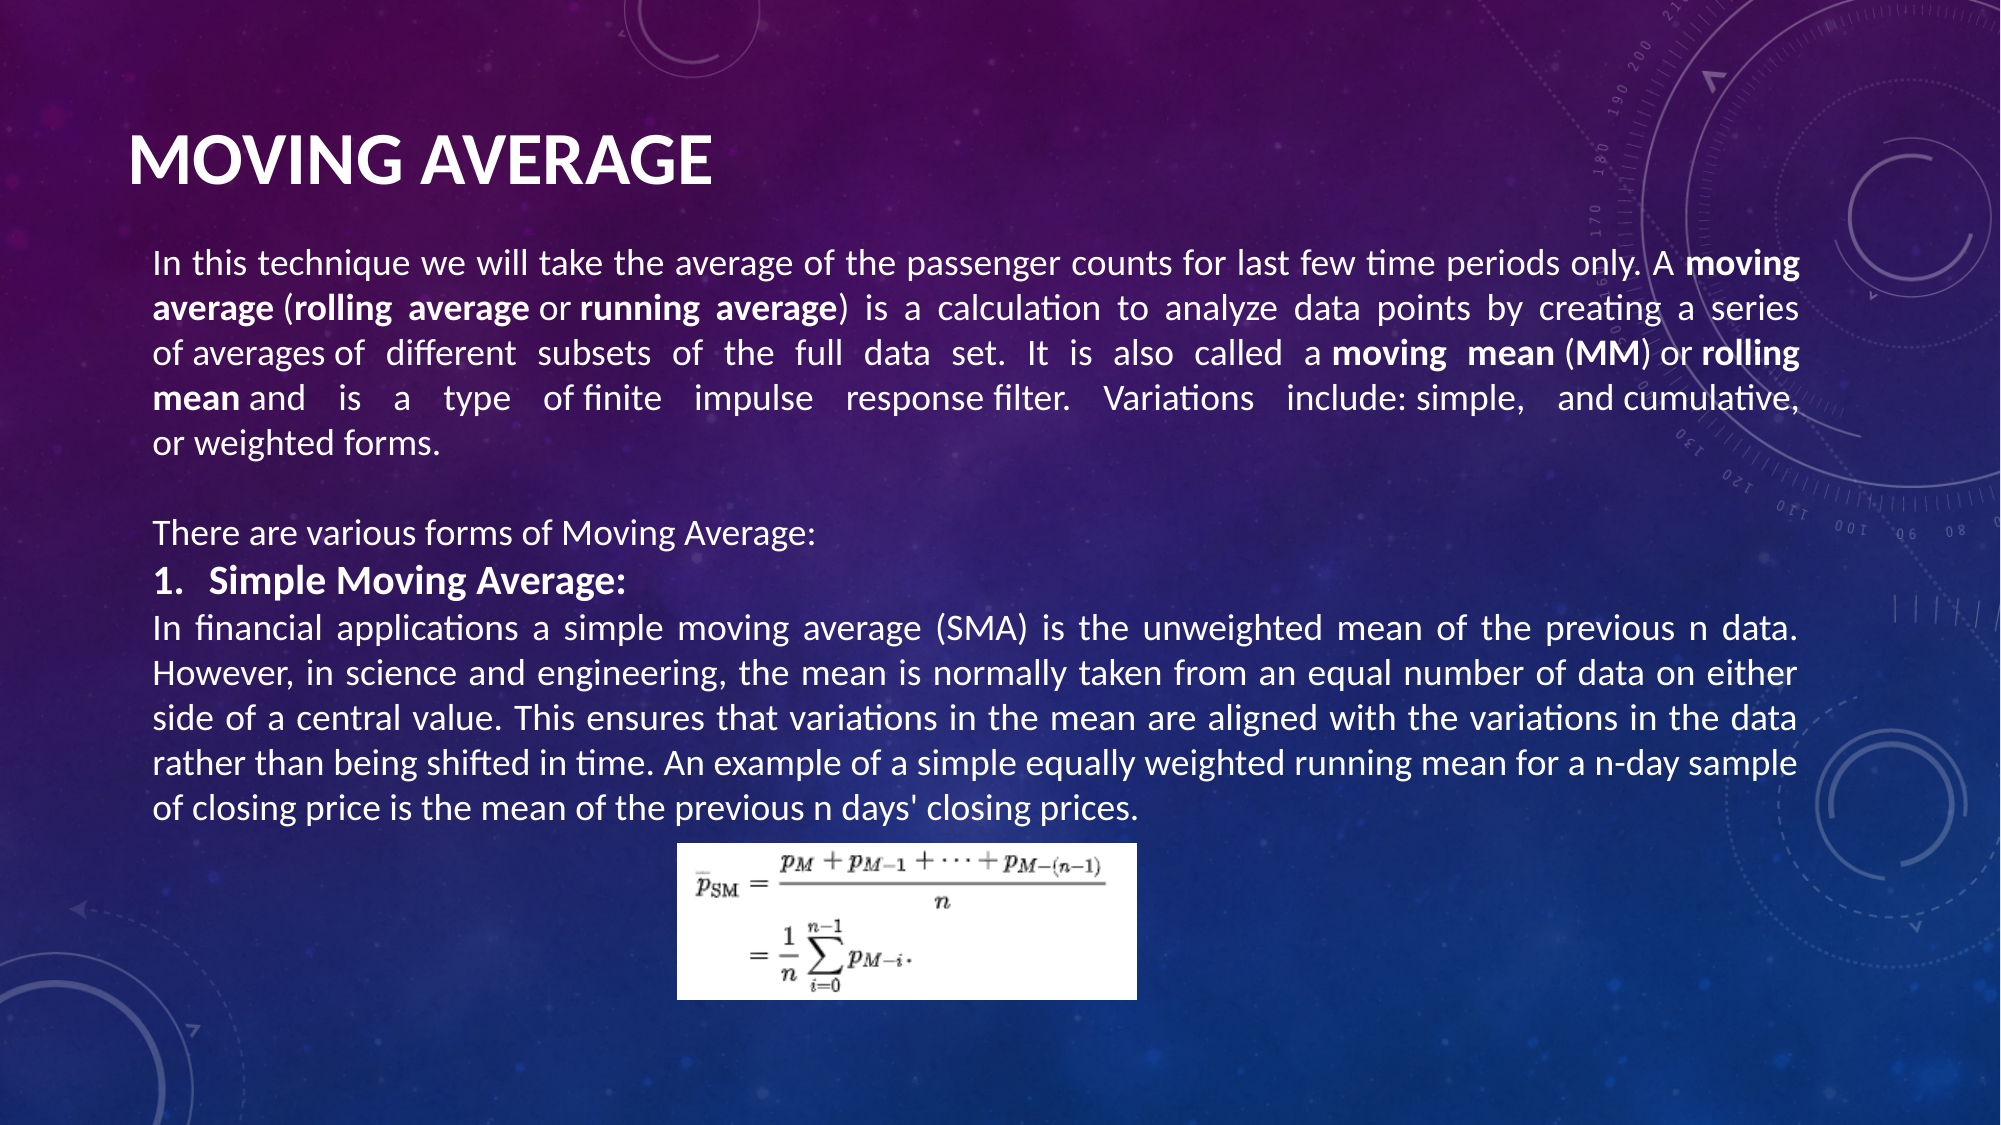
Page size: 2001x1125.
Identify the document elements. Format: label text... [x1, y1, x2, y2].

text_box In this technique we will take the average of the passenger counts for last few time periods only. A moving average (rolling average or running average) is a calculation to analyze data points by creating a series of averages of different subsets of the full data set. It is also called a moving mean (MM) or rolling mean and is a type of finite impulse response filter. Variations include: simple, and cumulative, or weighted forms. There are various forms of Moving Average: Simple Moving Average: In financial applications a simple moving average (SMA) is the unweighted mean of the previous n data. However, in science and engineering, the mean is normally taken from an equal number of data on either side of a central value. This ensures that variations in the mean are aligned with the variations in the data rather than being shifted in time. An example of a simple equally weighted running mean for a n-day sample of closing price is the mean of the previous n days' closing prices. [137, 230, 1815, 971]
title Moving Average [112, 99, 1775, 209]
picture [0, 0, 2001, 1125]
